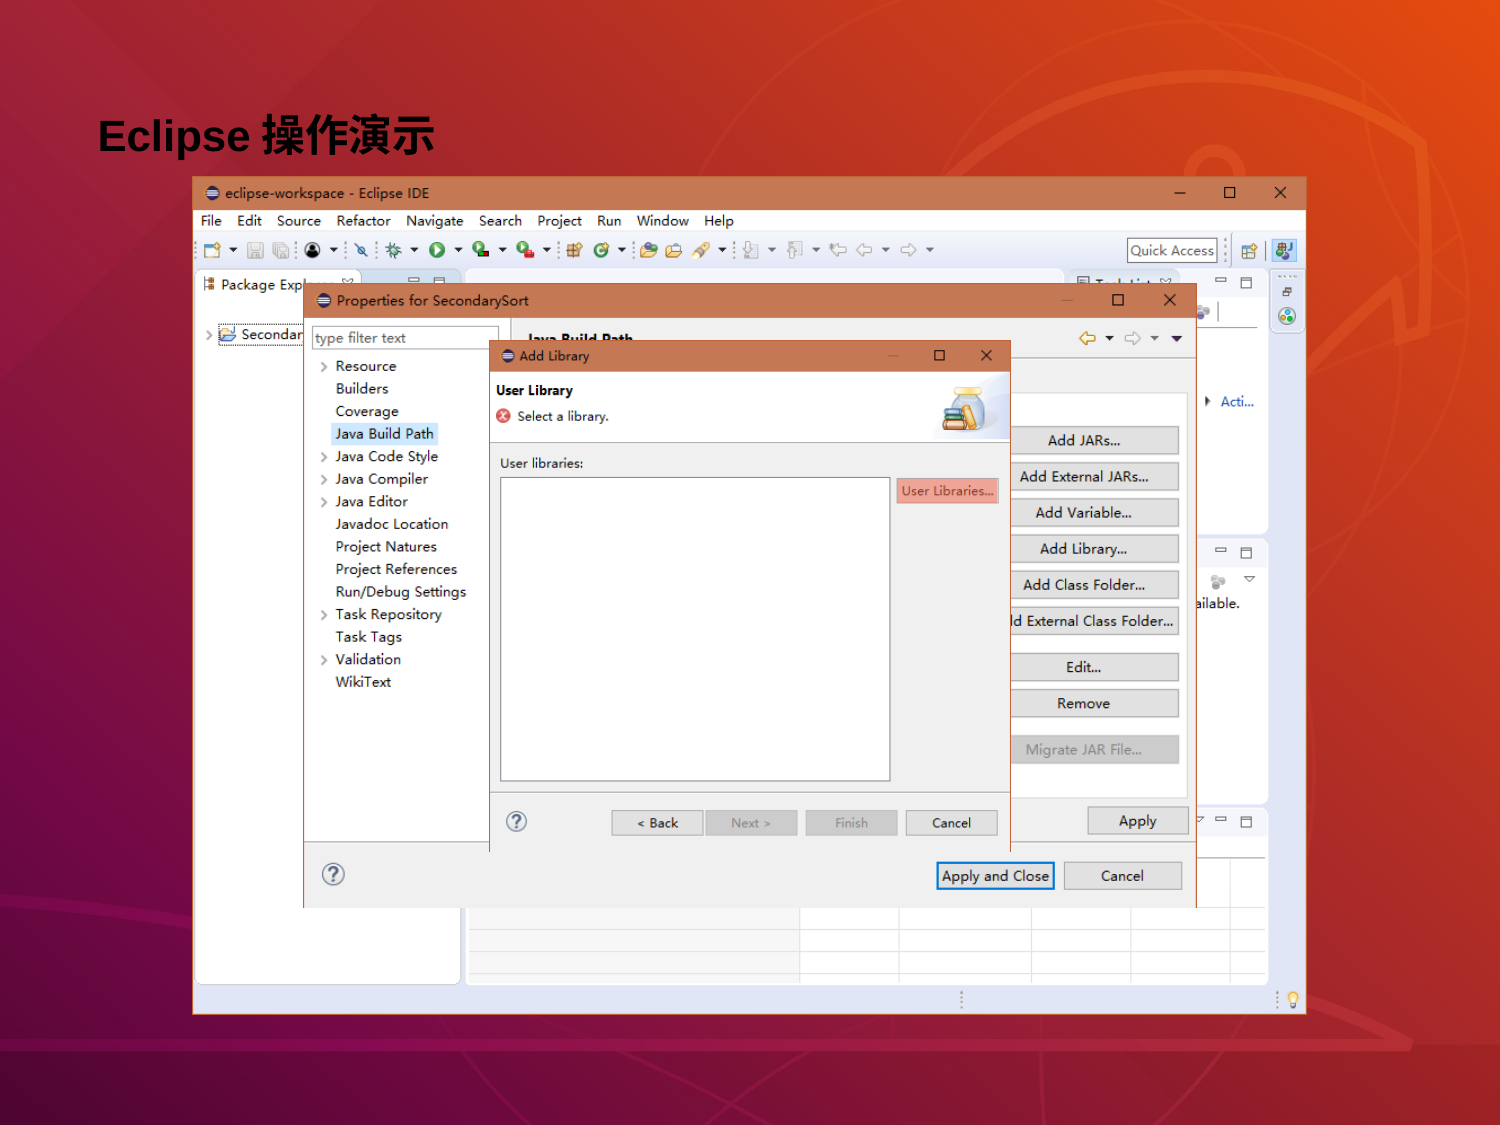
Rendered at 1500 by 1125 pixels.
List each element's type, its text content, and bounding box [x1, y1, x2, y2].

picture [0, 0, 1500, 1125]
title Eclipse操作演示 [82, 0, 1418, 169]
